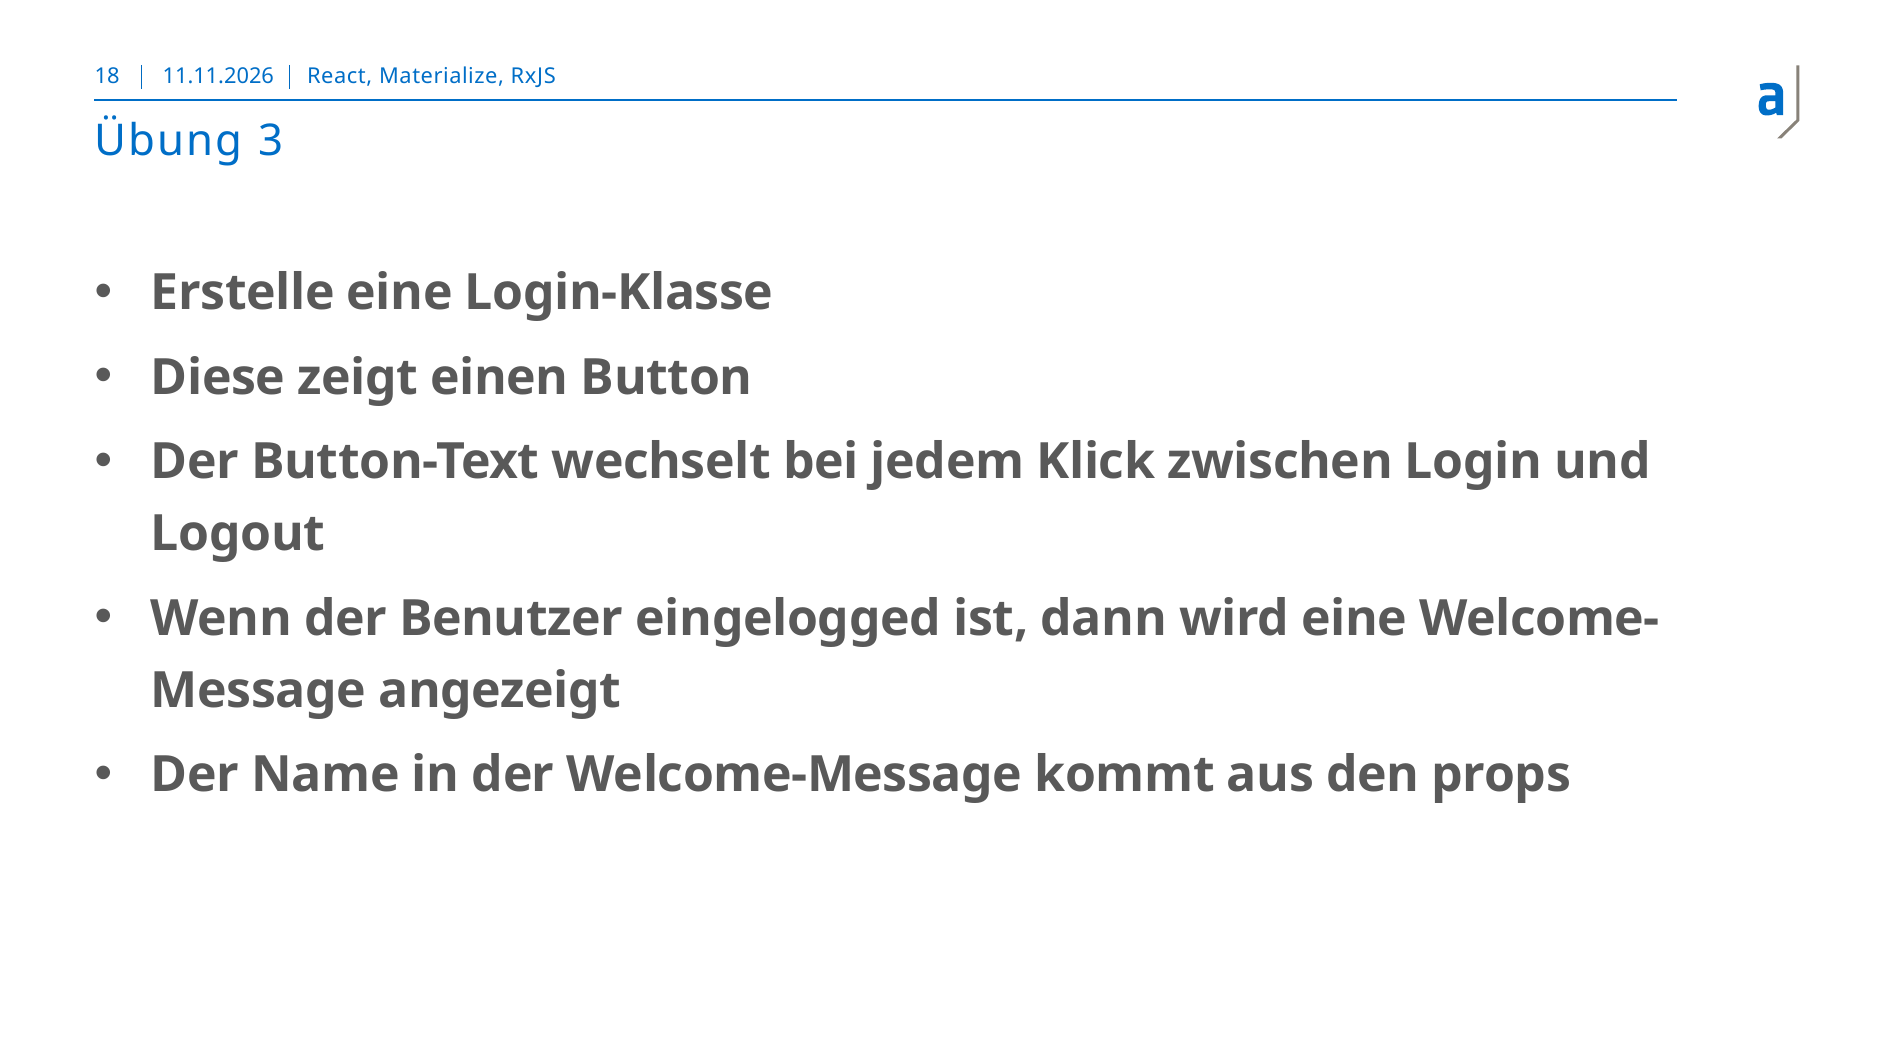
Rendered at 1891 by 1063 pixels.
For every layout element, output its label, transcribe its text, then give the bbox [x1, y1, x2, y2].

footer React, Materialize, RxJS [307, 59, 1678, 95]
list Erstelle eine Login-Klasse Diese zeigt einen Button Der Button-Text wechselt bei jedem Klick zwischen Login und Logout Wenn der Benutzer eingelogged ist, dann wird eine Welcome-Message angezeigt Der Name in der Welcome-Message kommt aus den props [94, 247, 1678, 1016]
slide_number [150, 59, 287, 95]
title Übung 3 [94, 106, 1678, 220]
slide_number 18 [94, 59, 142, 95]
